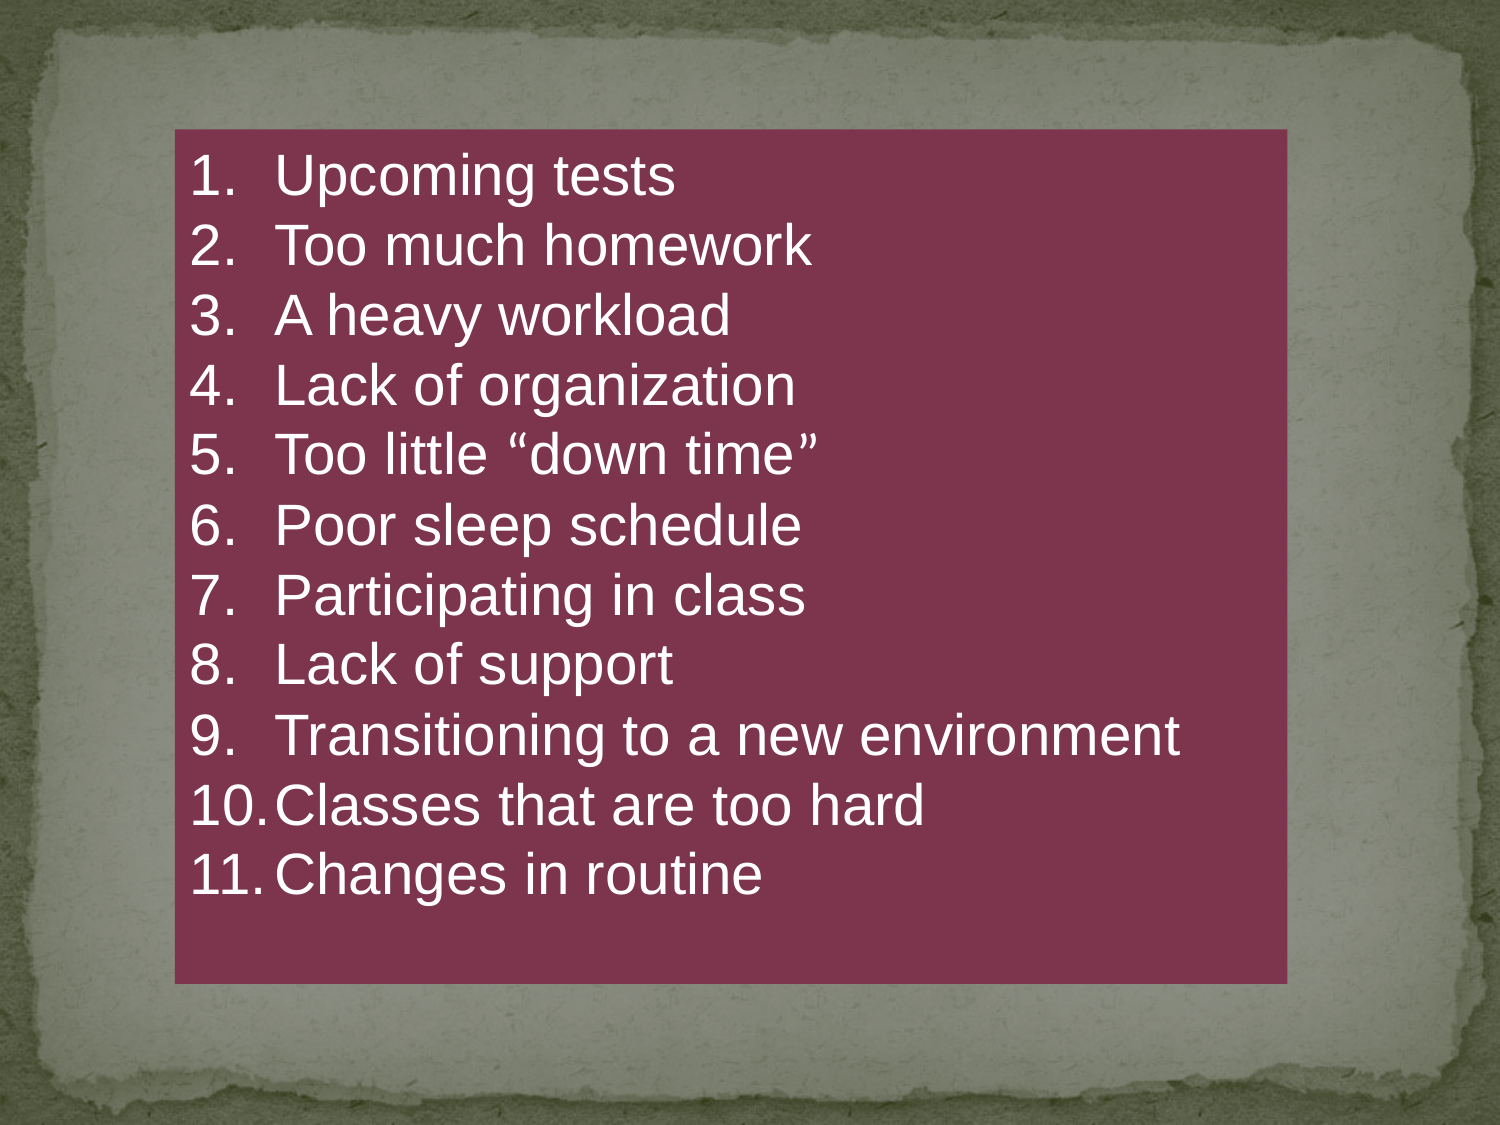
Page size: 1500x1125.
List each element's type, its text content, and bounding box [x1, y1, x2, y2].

text_box Upcoming tests Too much homework A heavy workload Lack of organization Too little “down time” Poor sleep schedule Participating in class Lack of support Transitioning to a new environment Classes that are too hard Changes in routine [174, 129, 1288, 984]
